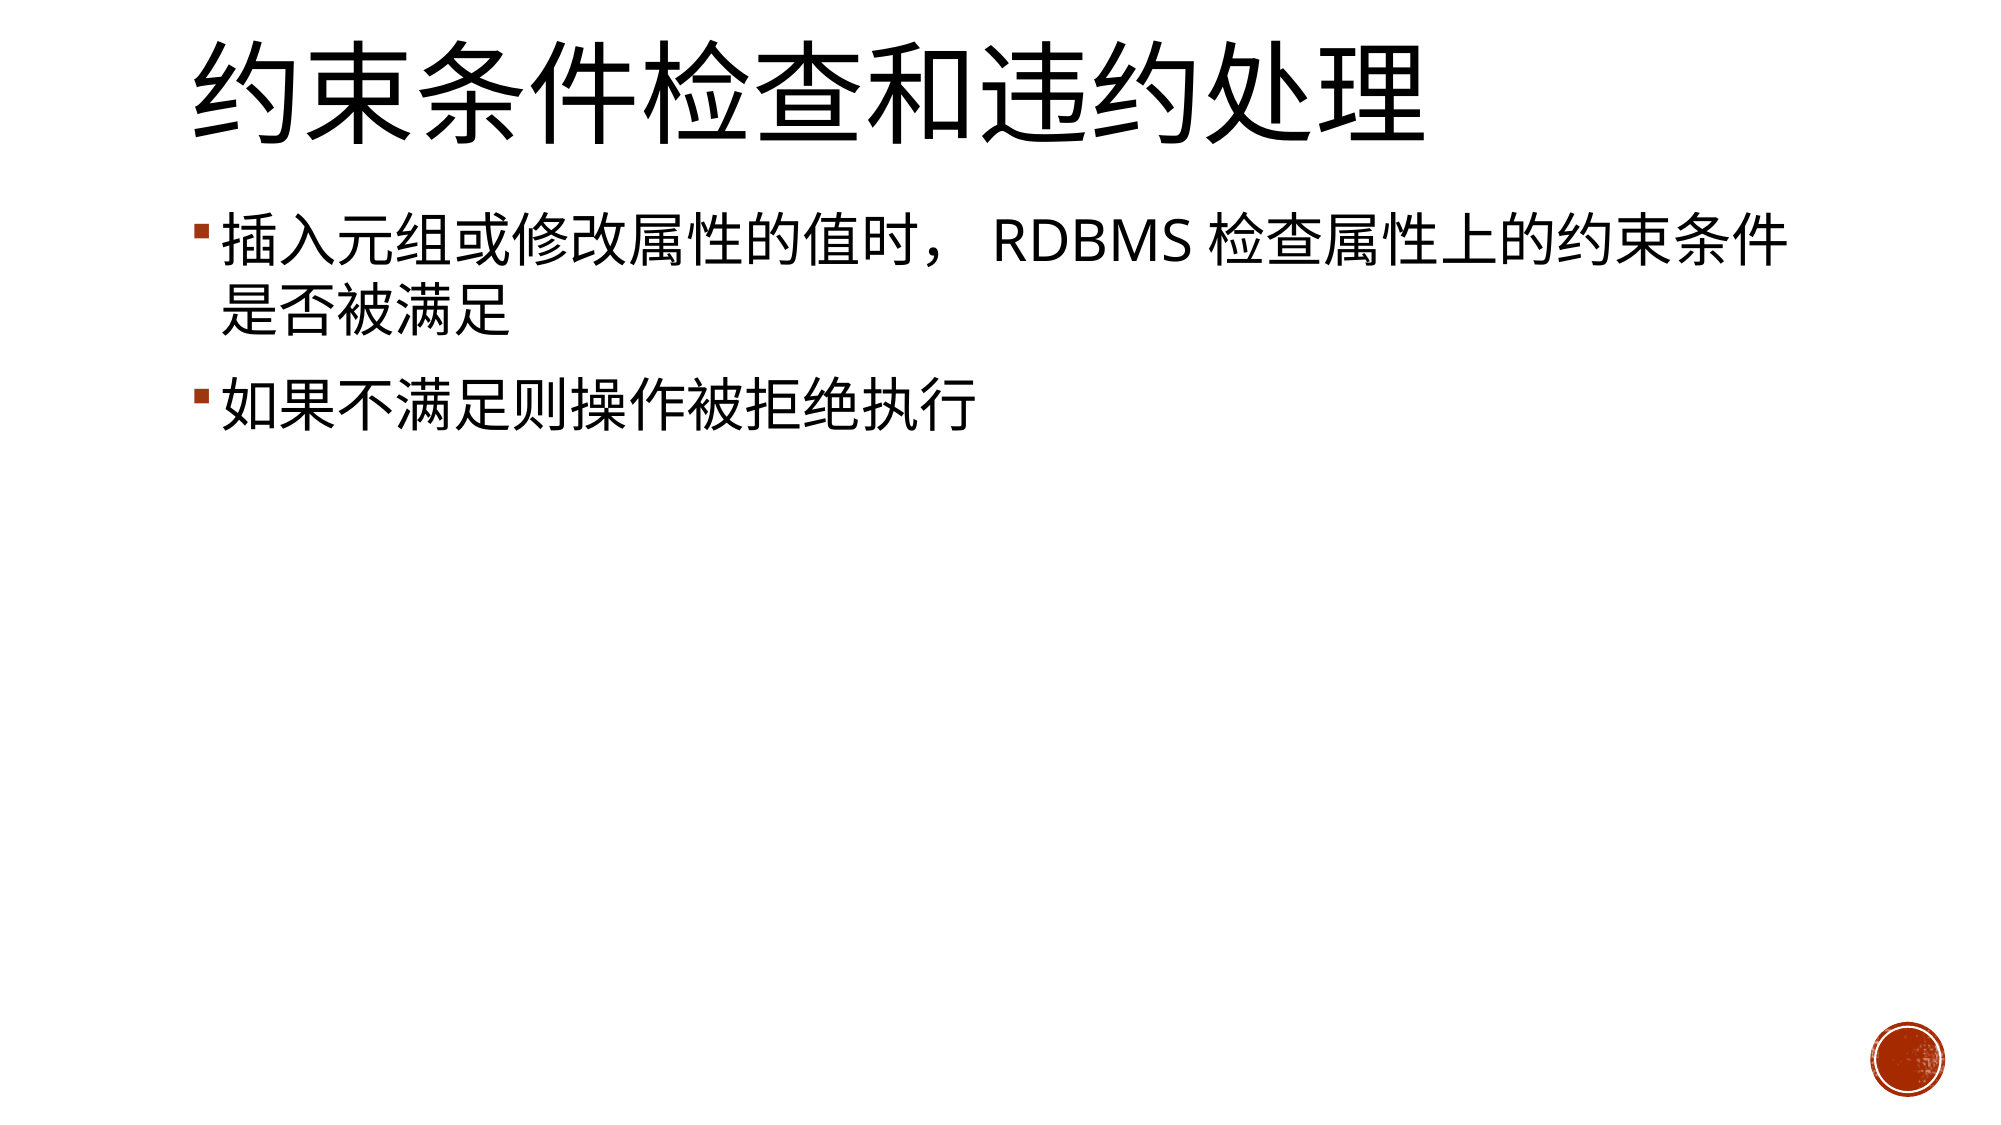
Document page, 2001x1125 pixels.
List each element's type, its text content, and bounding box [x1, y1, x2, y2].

list 插入元组或修改属性的值时，RDBMS检查属性上的约束条件是否被满足 如果不满足则操作被拒绝执行 [175, 195, 1826, 1013]
title 约束条件检查和违约处理 [175, 12, 1826, 186]
slide_number [1855, 1028, 1961, 1089]
